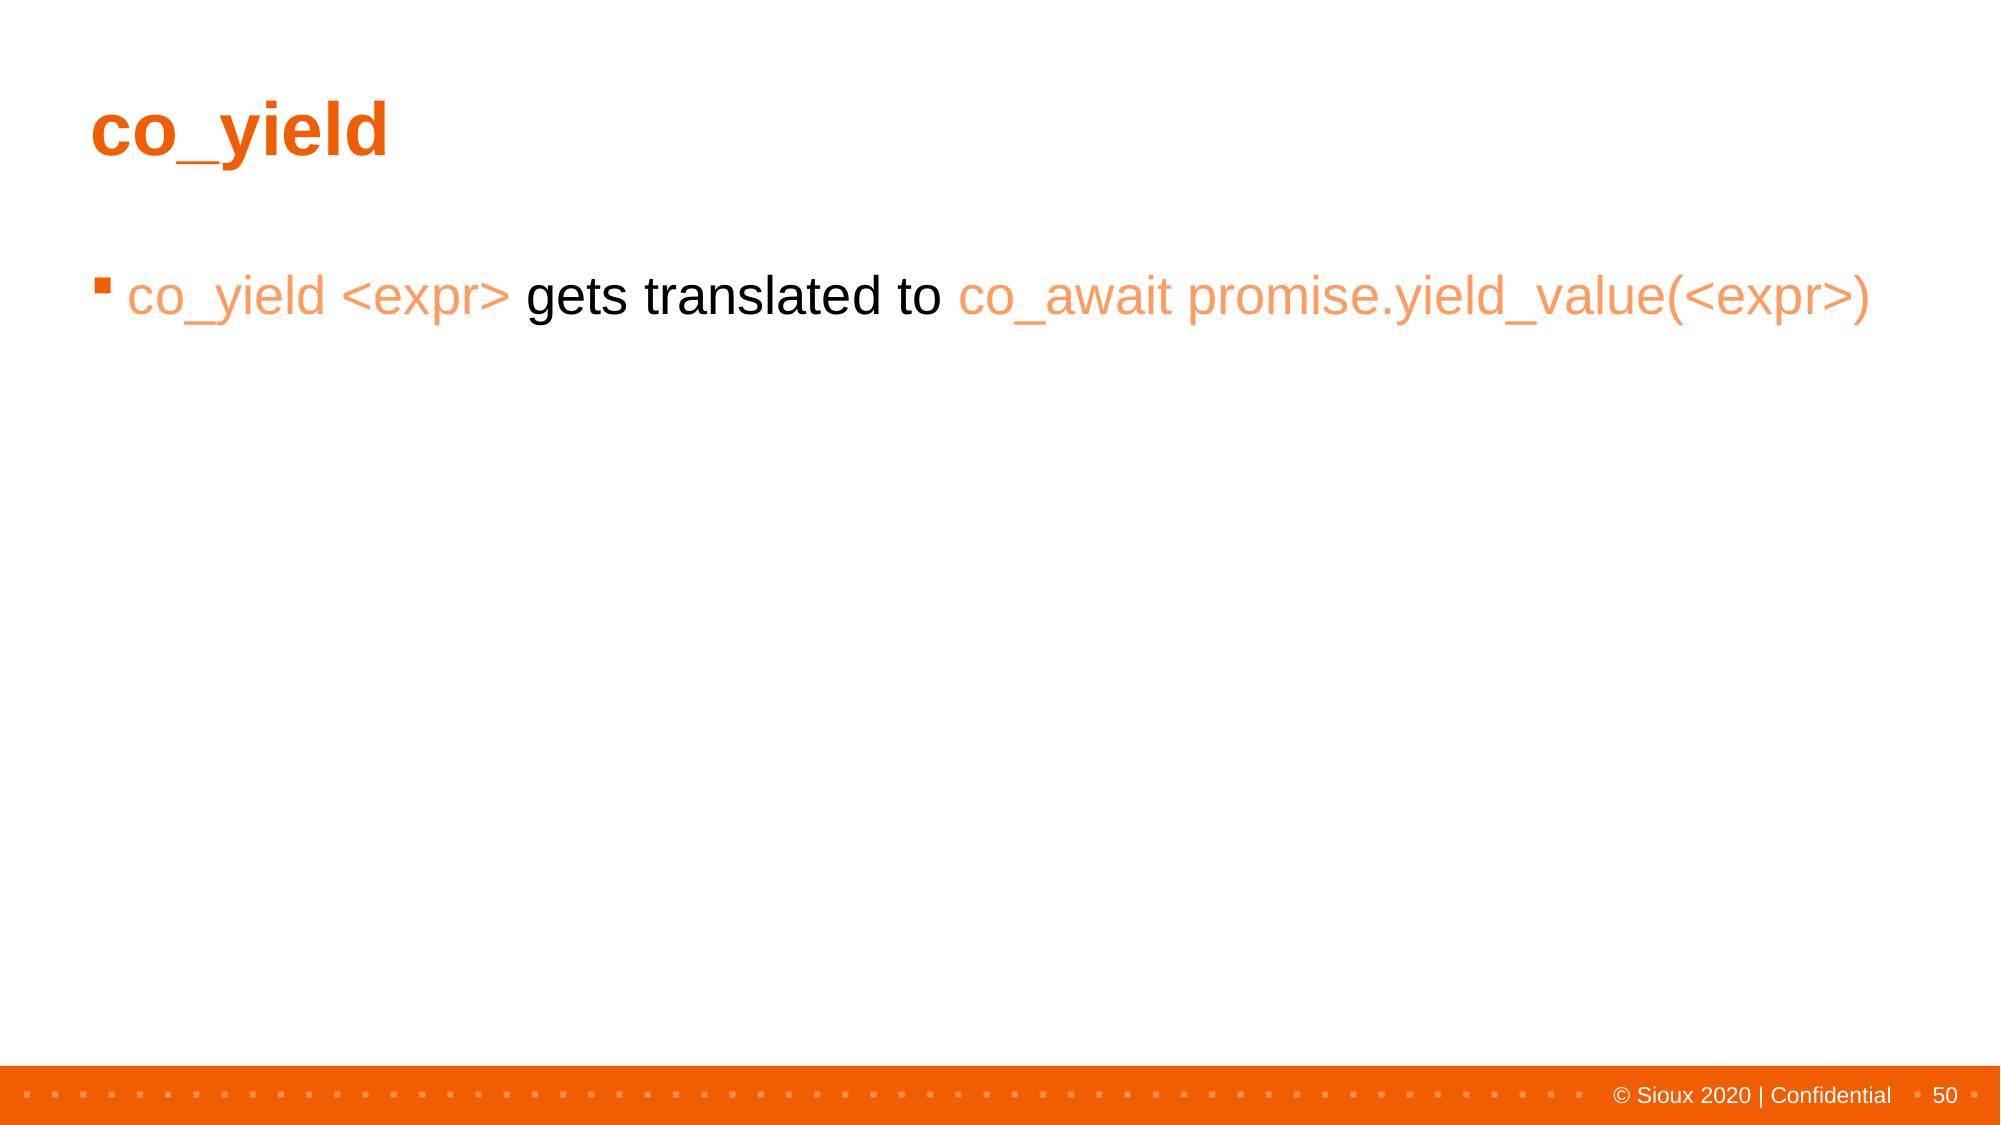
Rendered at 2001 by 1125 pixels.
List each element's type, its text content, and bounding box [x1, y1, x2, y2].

list co_yield <expr> gets translated to co_await promise.yield_value(<expr>) [90, 259, 1910, 998]
picture [0, 1065, 2001, 1125]
slide_number 50 [1922, 1080, 1969, 1110]
title co_yield [90, 90, 1910, 259]
footer © Sioux 2020 | Confidential [1596, 1080, 1898, 1109]
